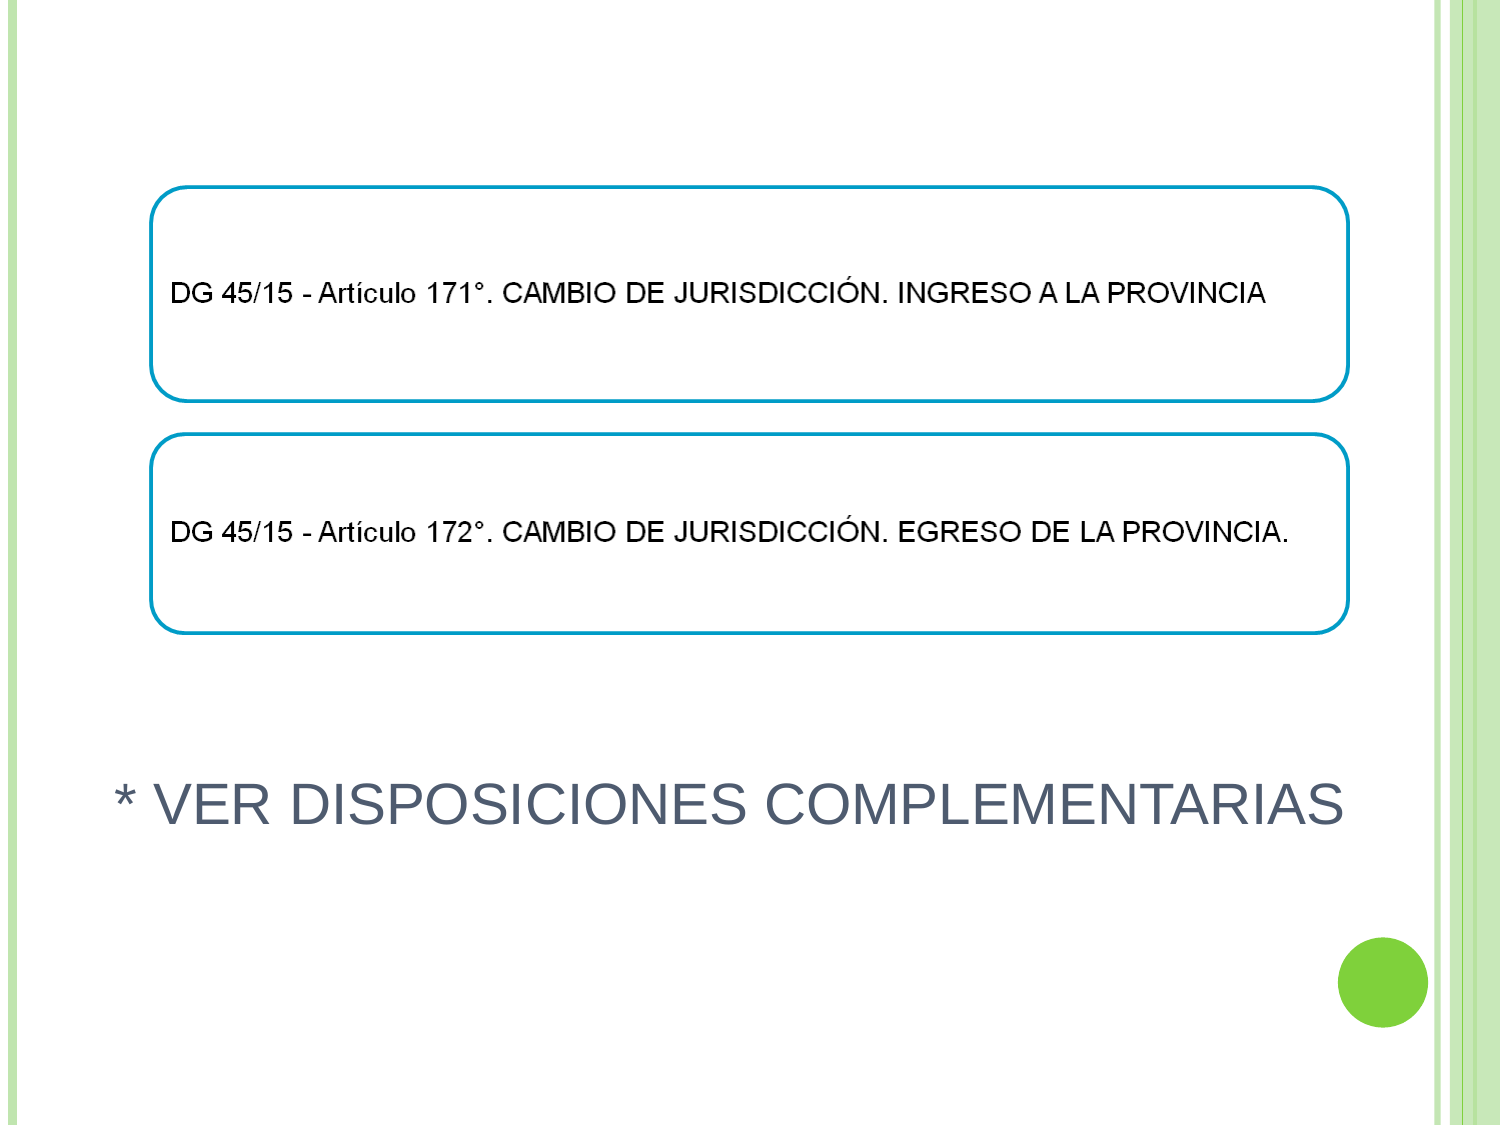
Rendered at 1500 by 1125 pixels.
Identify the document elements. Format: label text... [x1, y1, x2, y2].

title * VER DISPOSICIONES COMPLEMENTARIAS [70, 689, 1390, 844]
picture [148, 183, 1352, 764]
